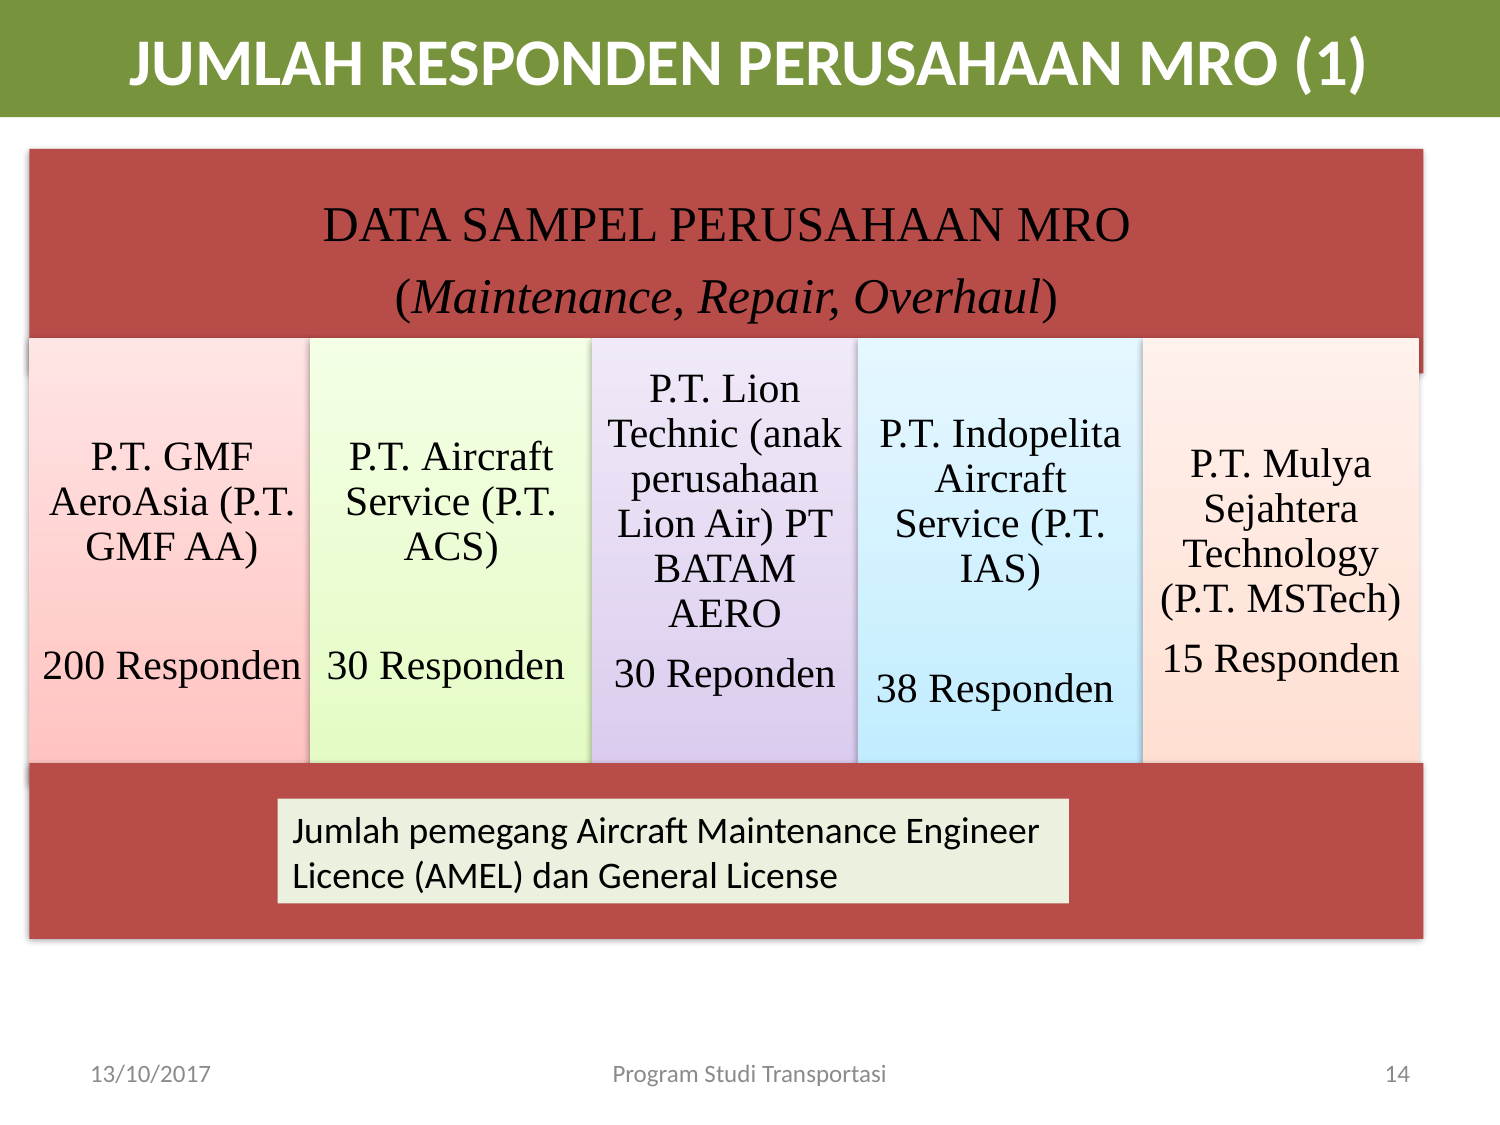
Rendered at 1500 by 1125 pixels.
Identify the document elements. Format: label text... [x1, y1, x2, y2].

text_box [29, 148, 1424, 1125]
text_box JUMLAH RESPONDEN PERUSAHAAN MRO (1) [0, 0, 1500, 118]
